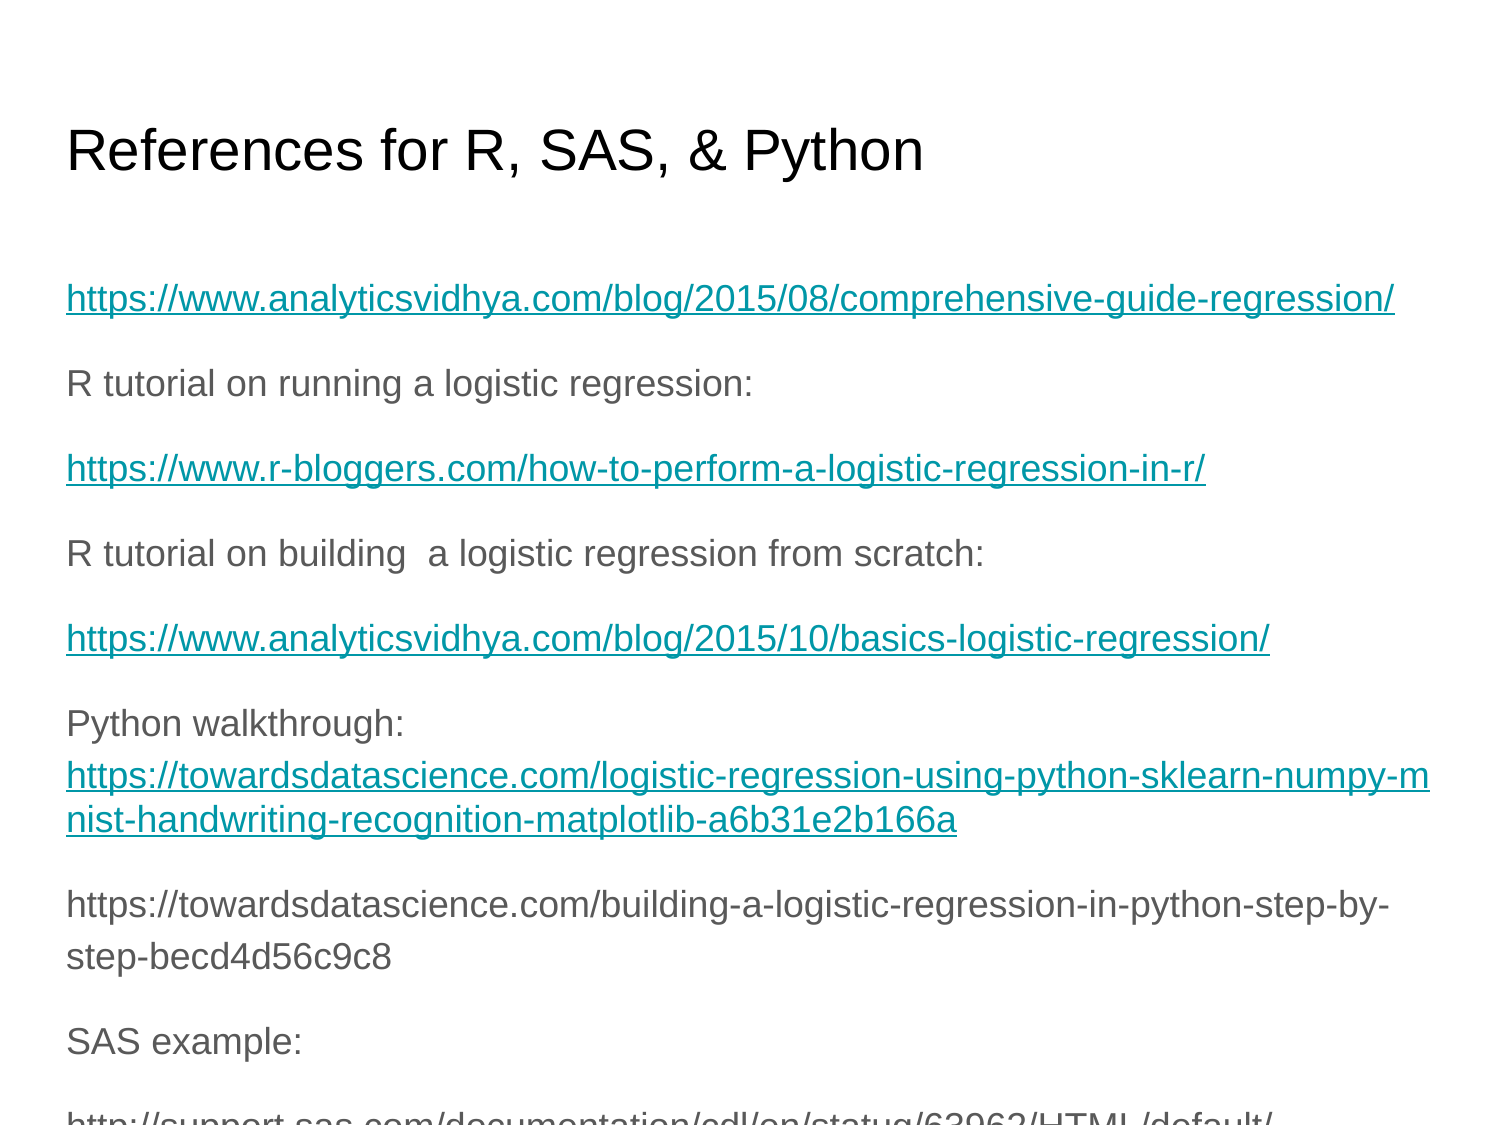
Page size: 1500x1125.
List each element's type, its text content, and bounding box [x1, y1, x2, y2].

list https://www.analyticsvidhya.com/blog/2015/08/comprehensive-guide-regression/ R tutorial on running a logistic regression: https://www.r-bloggers.com/how-to-perform-a-logistic-regression-in-r/ R tutorial on building a logistic regression from scratch: https://www.analyticsvidhya.com/blog/2015/10/basics-logistic-regression/ Python walkthrough: https://towardsdatascience.com/logistic-regression-using-python-sklearn-numpy-mnist-handwriting-recognition-matplotlib-a6b31e2b166a https://towardsdatascience.com/building-a-logistic-regression-in-python-step-by-step-becd4d56c9c8 SAS example: http://support.sas.com/documentation/cdl/en/statug/63962/HTML/default/viewer.htm#statug_logistic_sect060.htm [51, 252, 1449, 1000]
title References for R, SAS, & Python [51, 97, 1449, 223]
